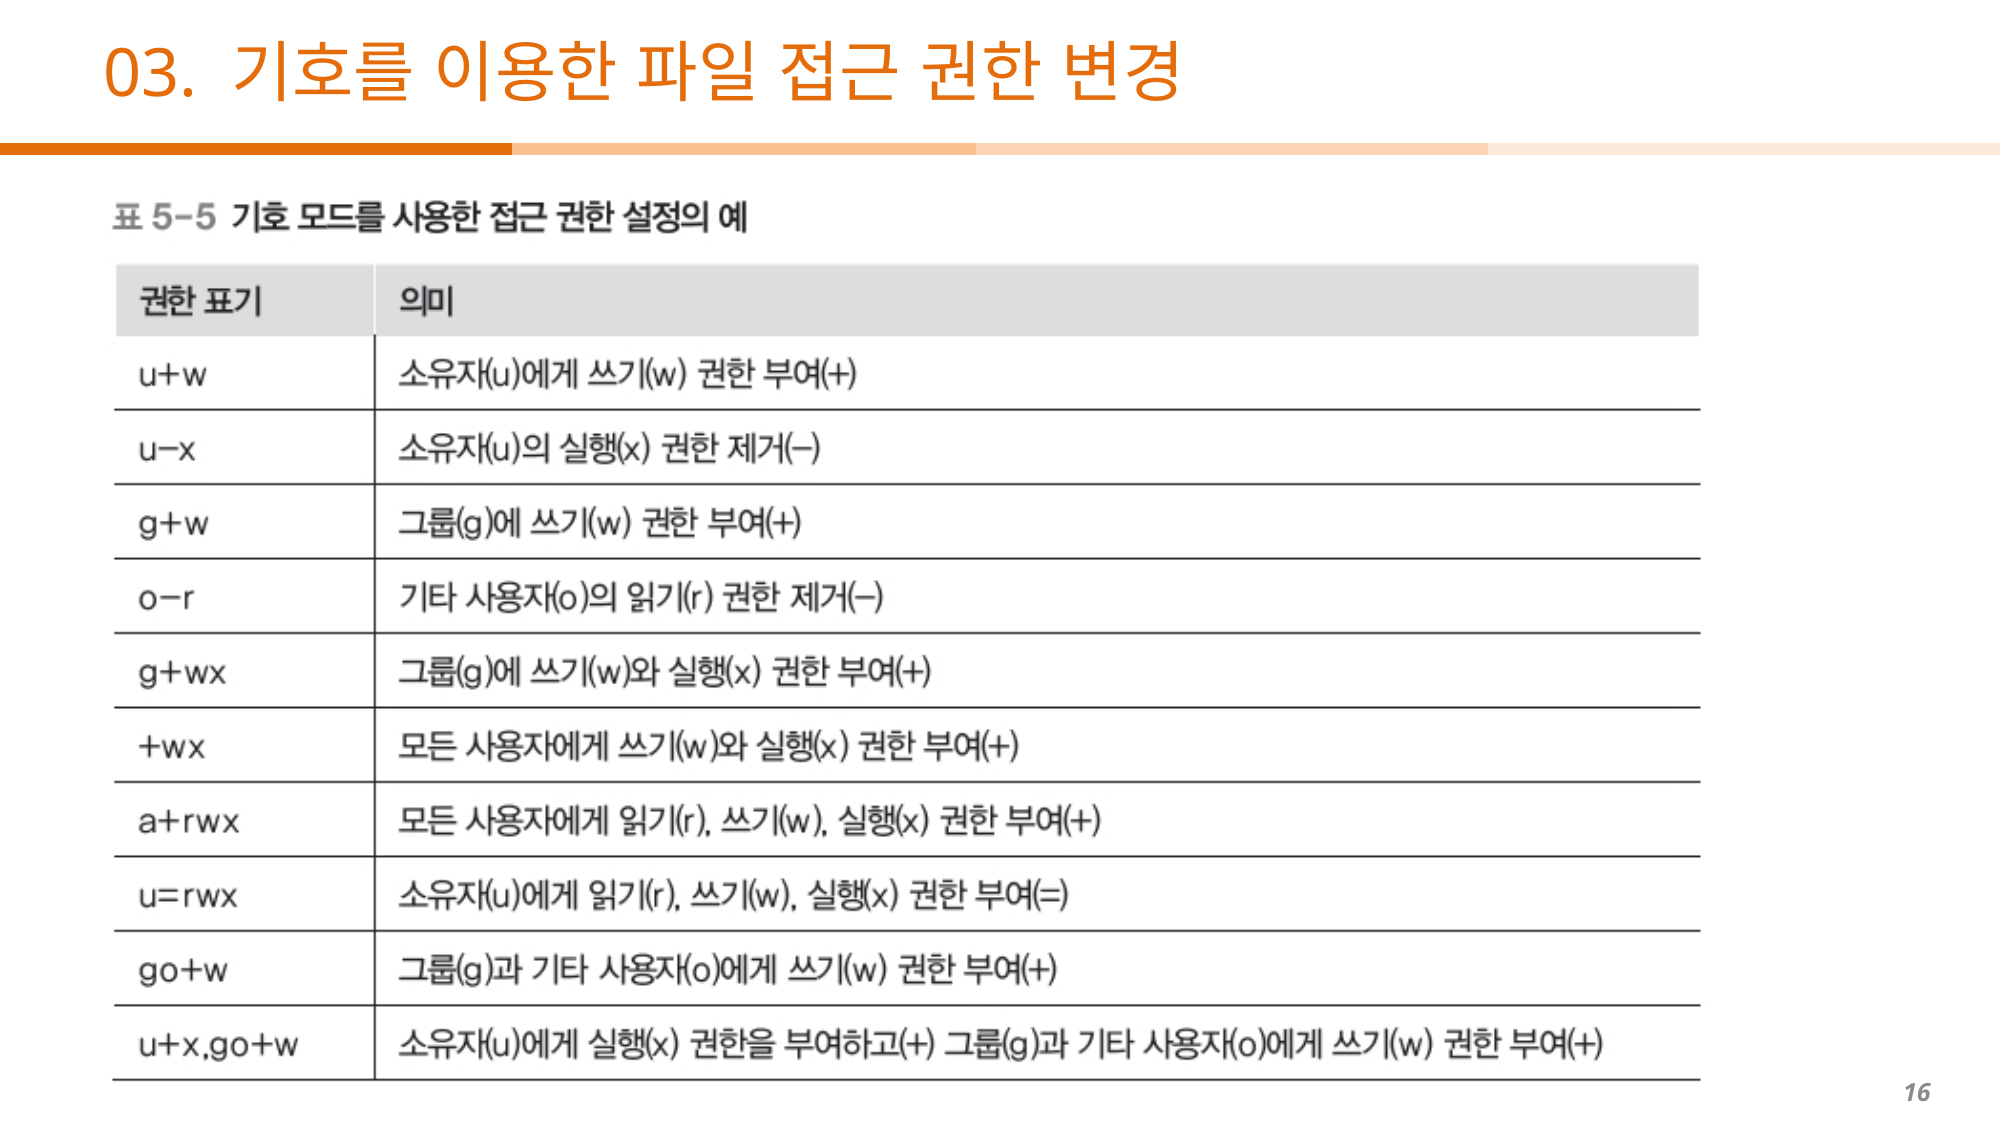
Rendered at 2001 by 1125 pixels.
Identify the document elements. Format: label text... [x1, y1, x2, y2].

picture [88, 182, 1723, 1107]
title 03. 기호를 이용한 파일 접근 권한 변경 [88, 18, 1920, 122]
